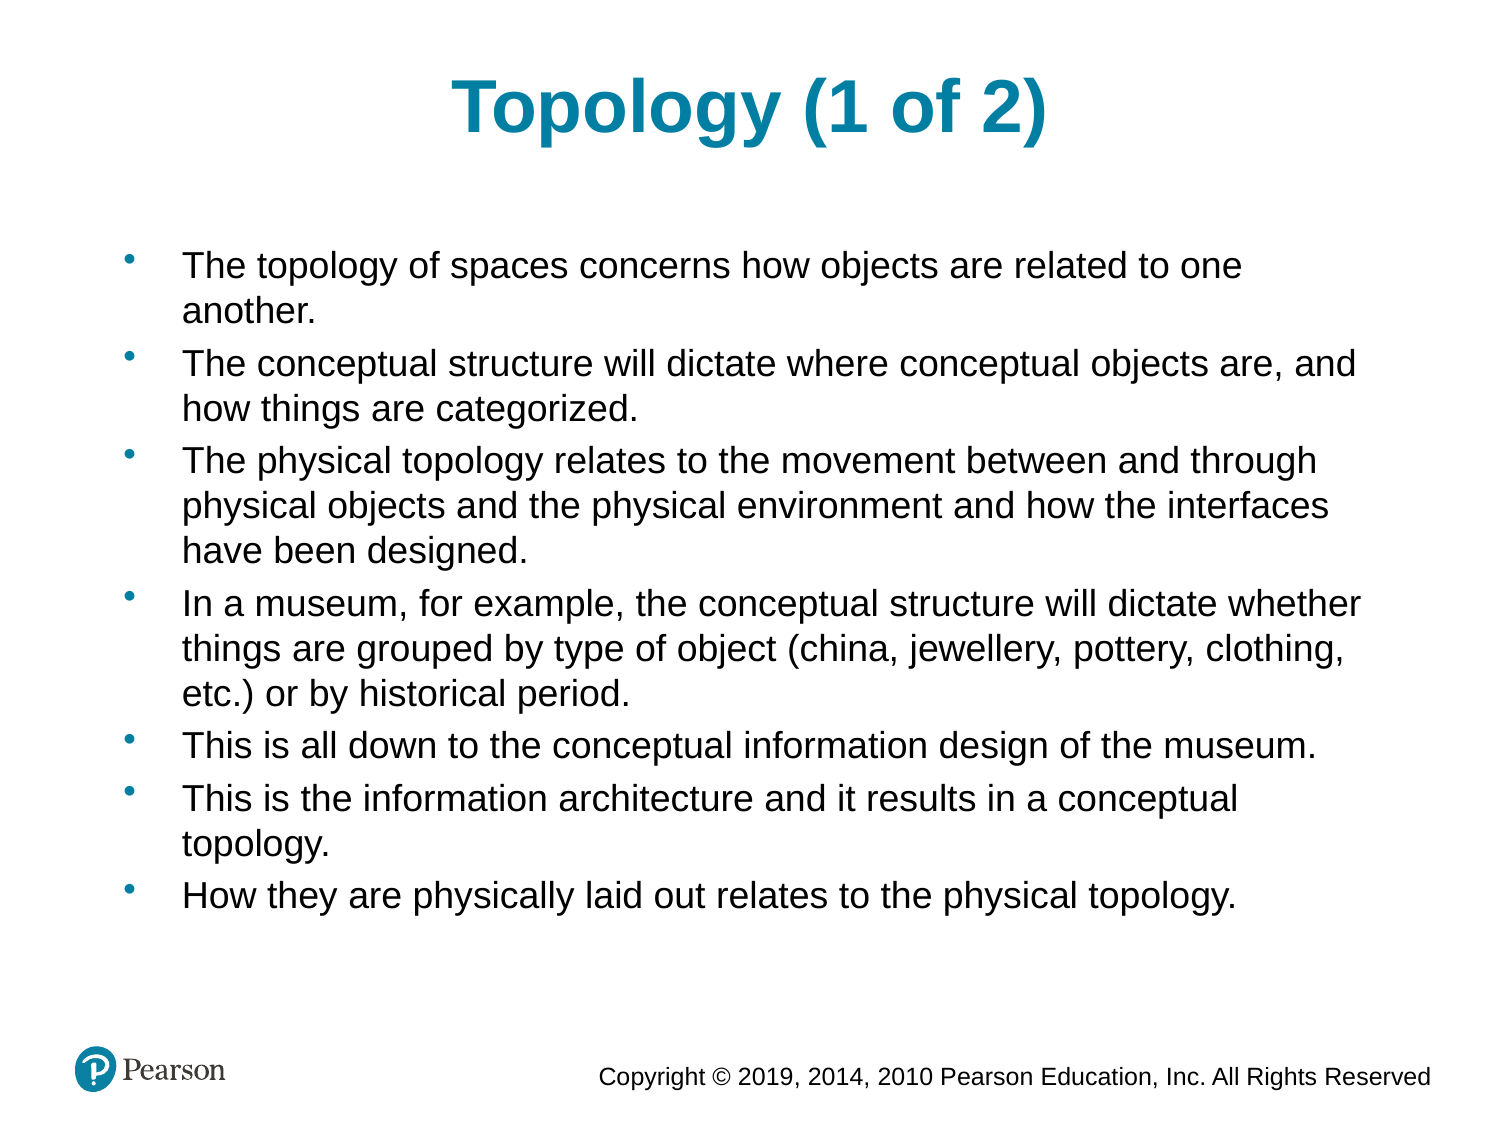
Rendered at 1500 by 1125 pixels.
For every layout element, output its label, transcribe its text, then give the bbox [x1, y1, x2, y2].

title Topology (1 of 2) [103, 47, 1397, 159]
list The topology of spaces concerns how objects are related to one another. The conceptual structure will dictate where conceptual objects are, and how things are categorized. The physical topology relates to the movement between and through physical objects and the physical environment and how the interfaces have been designed. In a museum, for example, the conceptual structure will dictate whether things are grouped by type of object (china, jewellery, pottery, clothing, etc.) or by historical period. This is all down to the conceptual information design of the museum. This is the information architecture and it results in a conceptual topology. How they are physically laid out relates to the physical topology. [108, 233, 1402, 948]
